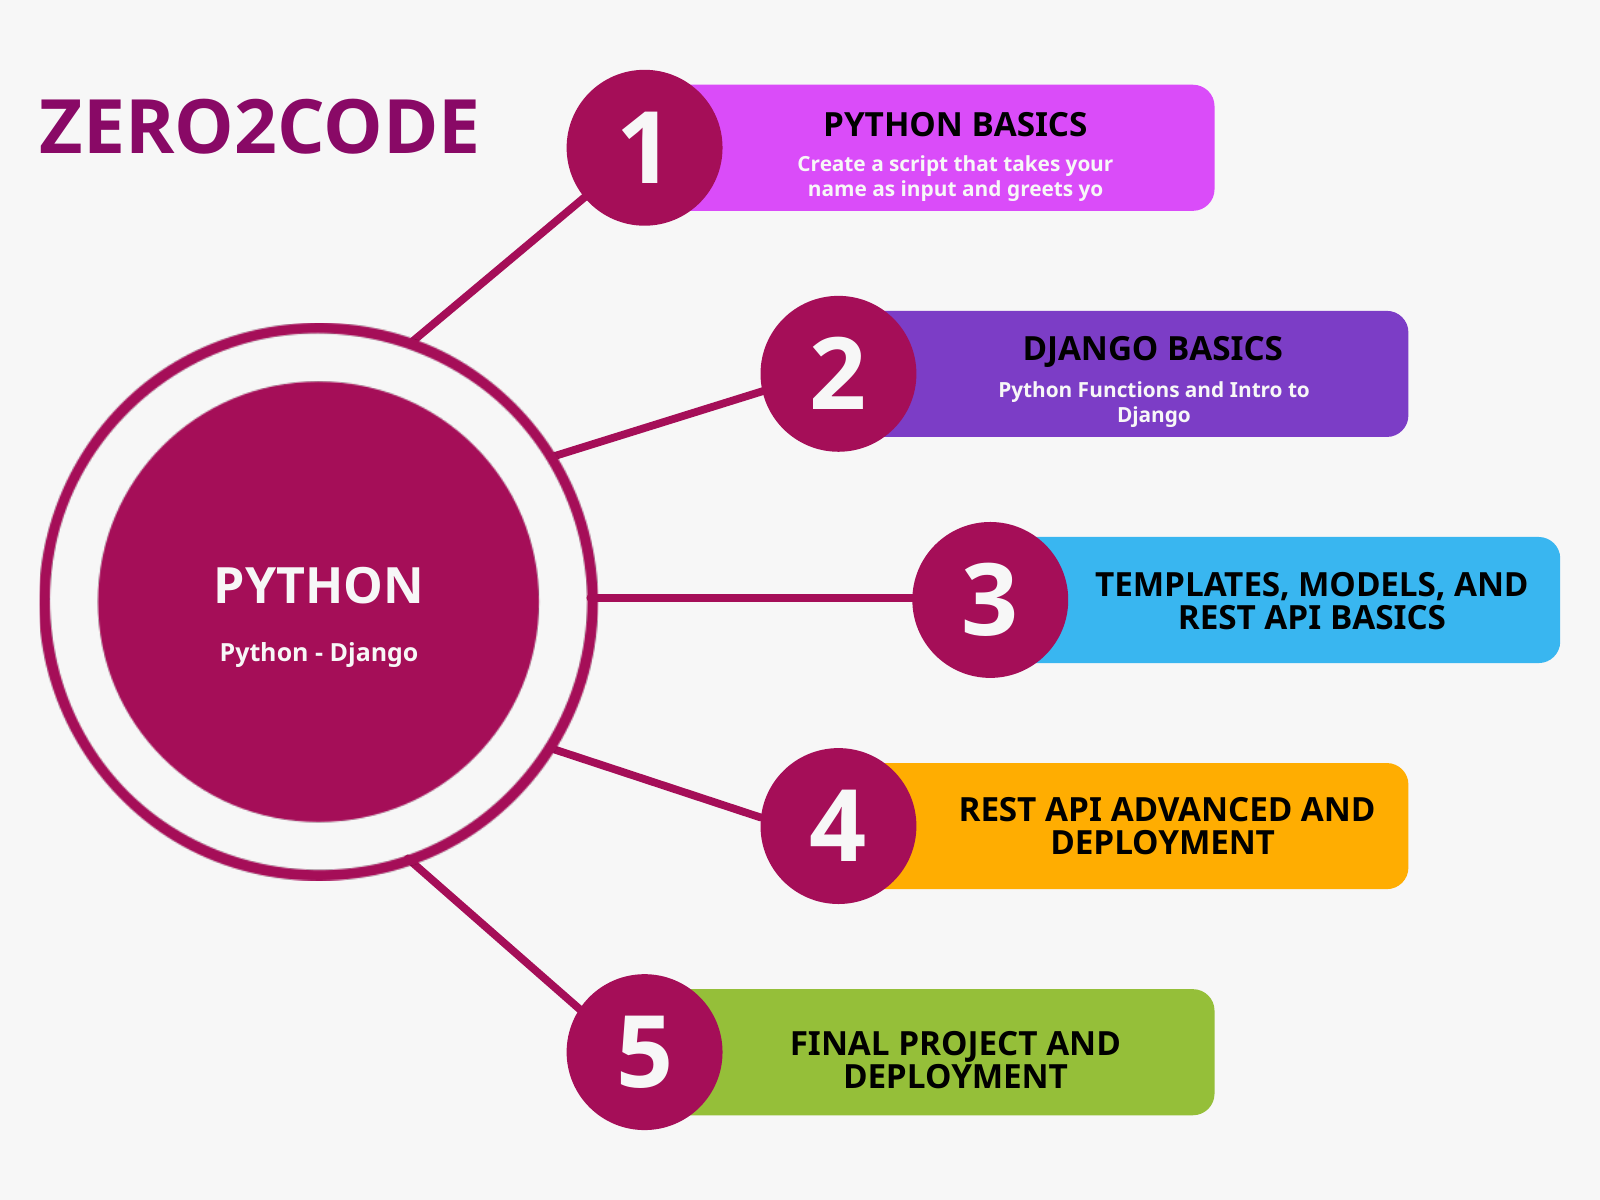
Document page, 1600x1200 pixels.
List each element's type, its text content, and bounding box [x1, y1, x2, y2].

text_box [727, 84, 1215, 212]
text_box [149, 558, 489, 666]
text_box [912, 521, 1069, 679]
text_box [921, 762, 1409, 890]
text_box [921, 310, 1409, 438]
text_box [39, 323, 599, 881]
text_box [760, 295, 917, 452]
text_box ZERO2CODE [39, 78, 512, 169]
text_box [566, 973, 723, 1131]
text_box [1073, 536, 1561, 664]
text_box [566, 69, 723, 226]
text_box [760, 747, 917, 905]
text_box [727, 988, 1215, 1116]
